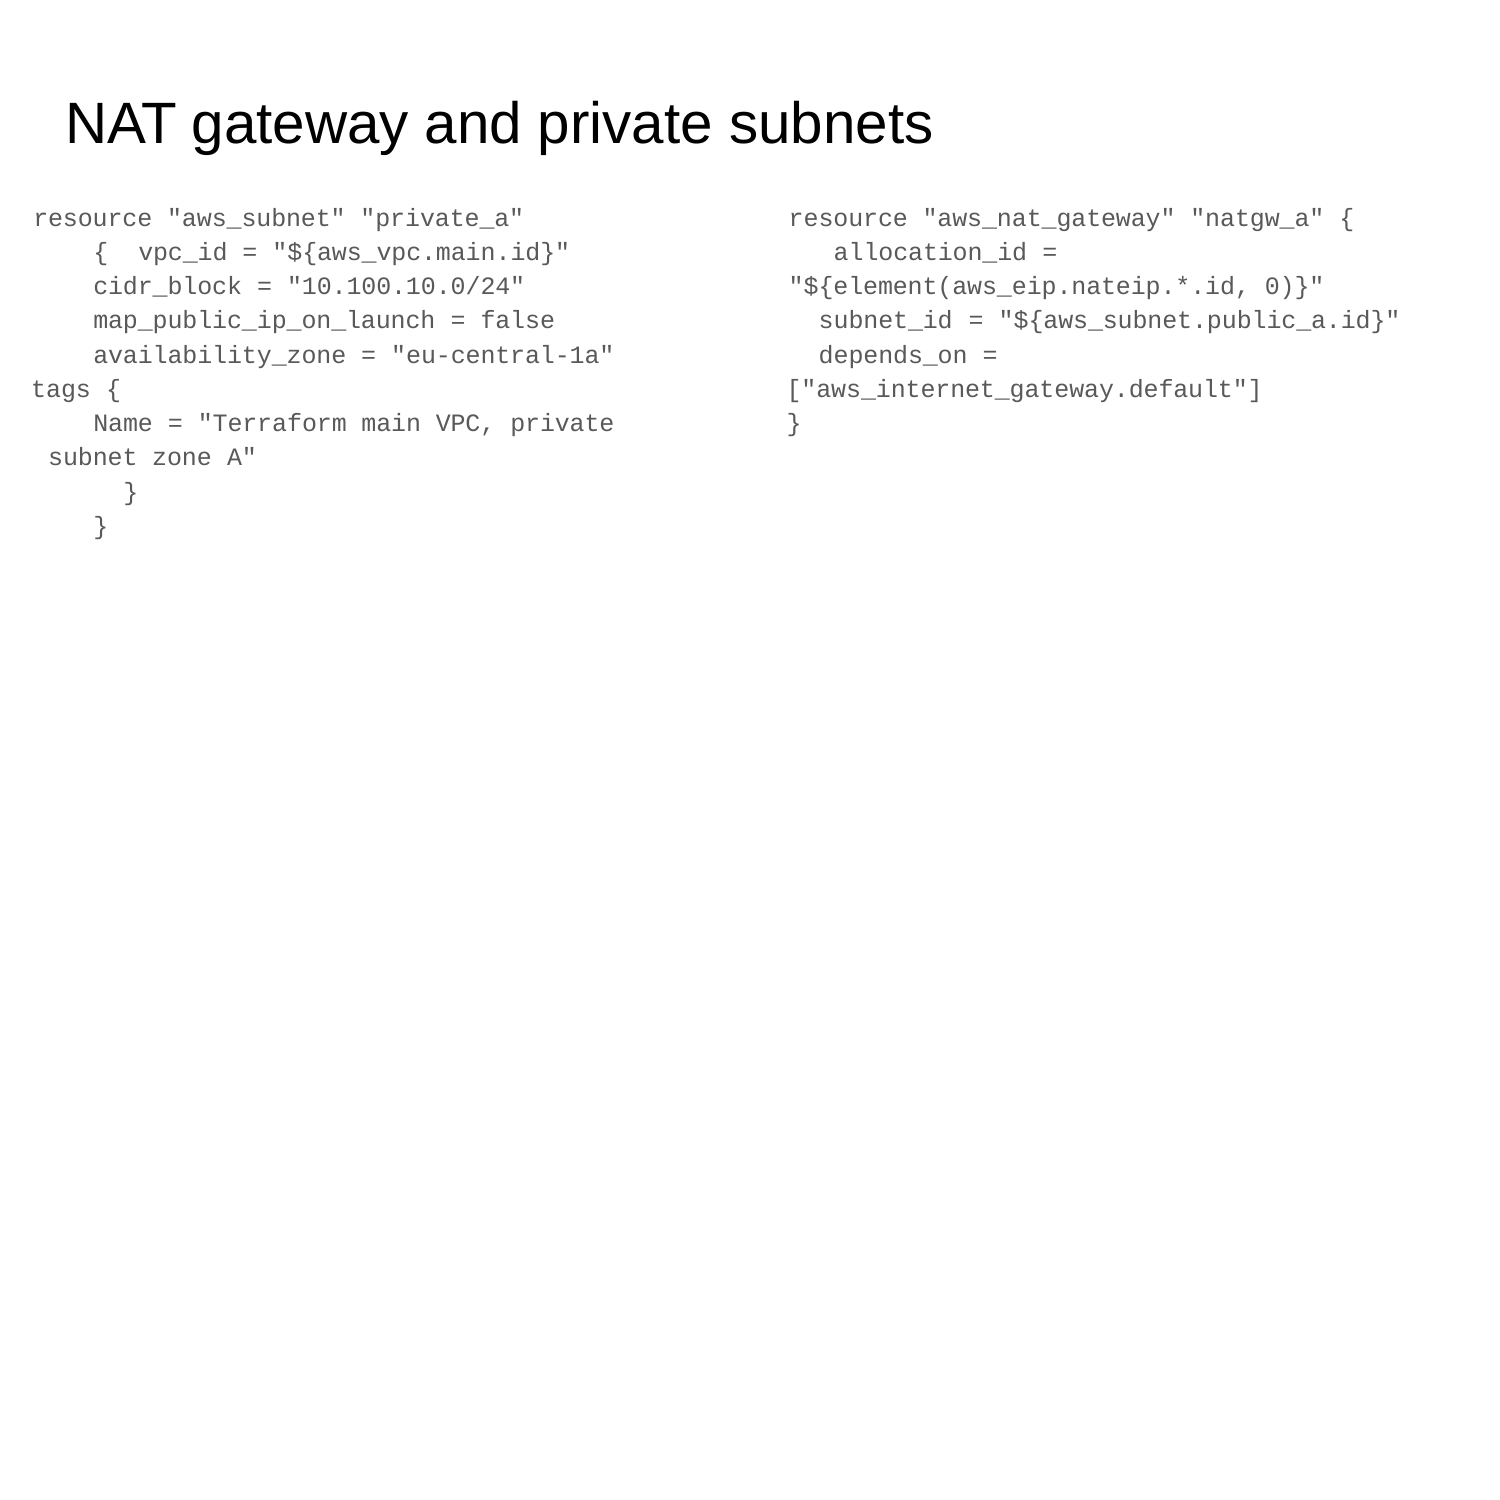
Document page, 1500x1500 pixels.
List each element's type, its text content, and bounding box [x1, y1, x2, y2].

text_box resource "aws_nat_gateway" "natgw_a" { allocation_id = "${element(aws_eip.nateip.*.id, 0)}" subnet_id = "${aws_subnet.public_a.id}" depends_on = ["aws_internet_gateway.default"] } [786, 195, 1466, 437]
text_box resource "aws_subnet" "private_a" { vpc_id = "${aws_vpc.main.id}" cidr_block = "10.100.10.0/24" map_public_ip_on_launch = false availability_zone = "eu-central-1a" tags { Name = "Terraform main VPC, private subnet zone A" } } [31, 195, 621, 540]
title NAT gateway and private subnets [63, 82, 943, 336]
